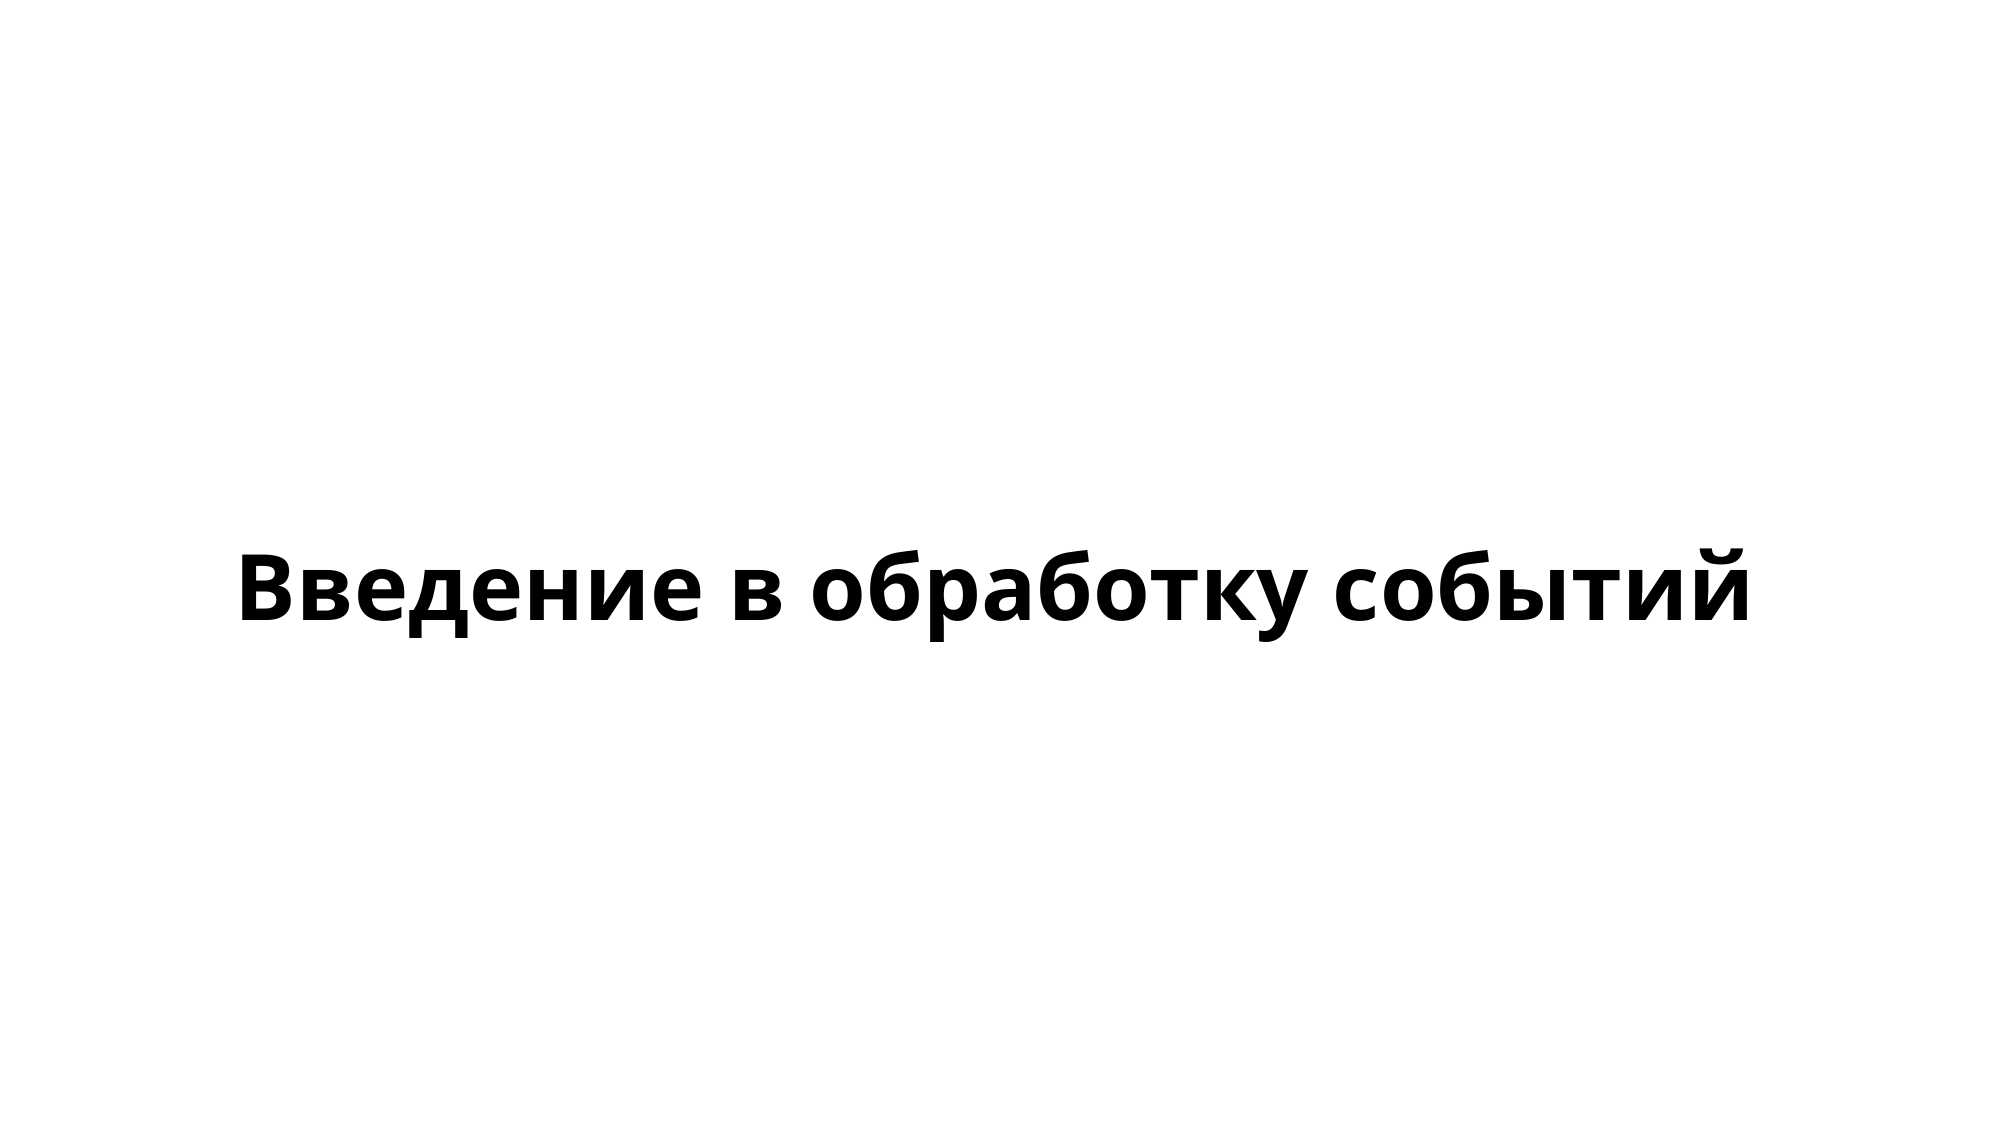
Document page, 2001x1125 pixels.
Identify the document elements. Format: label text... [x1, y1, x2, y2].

title Введение в обработку событий [132, 481, 1858, 700]
